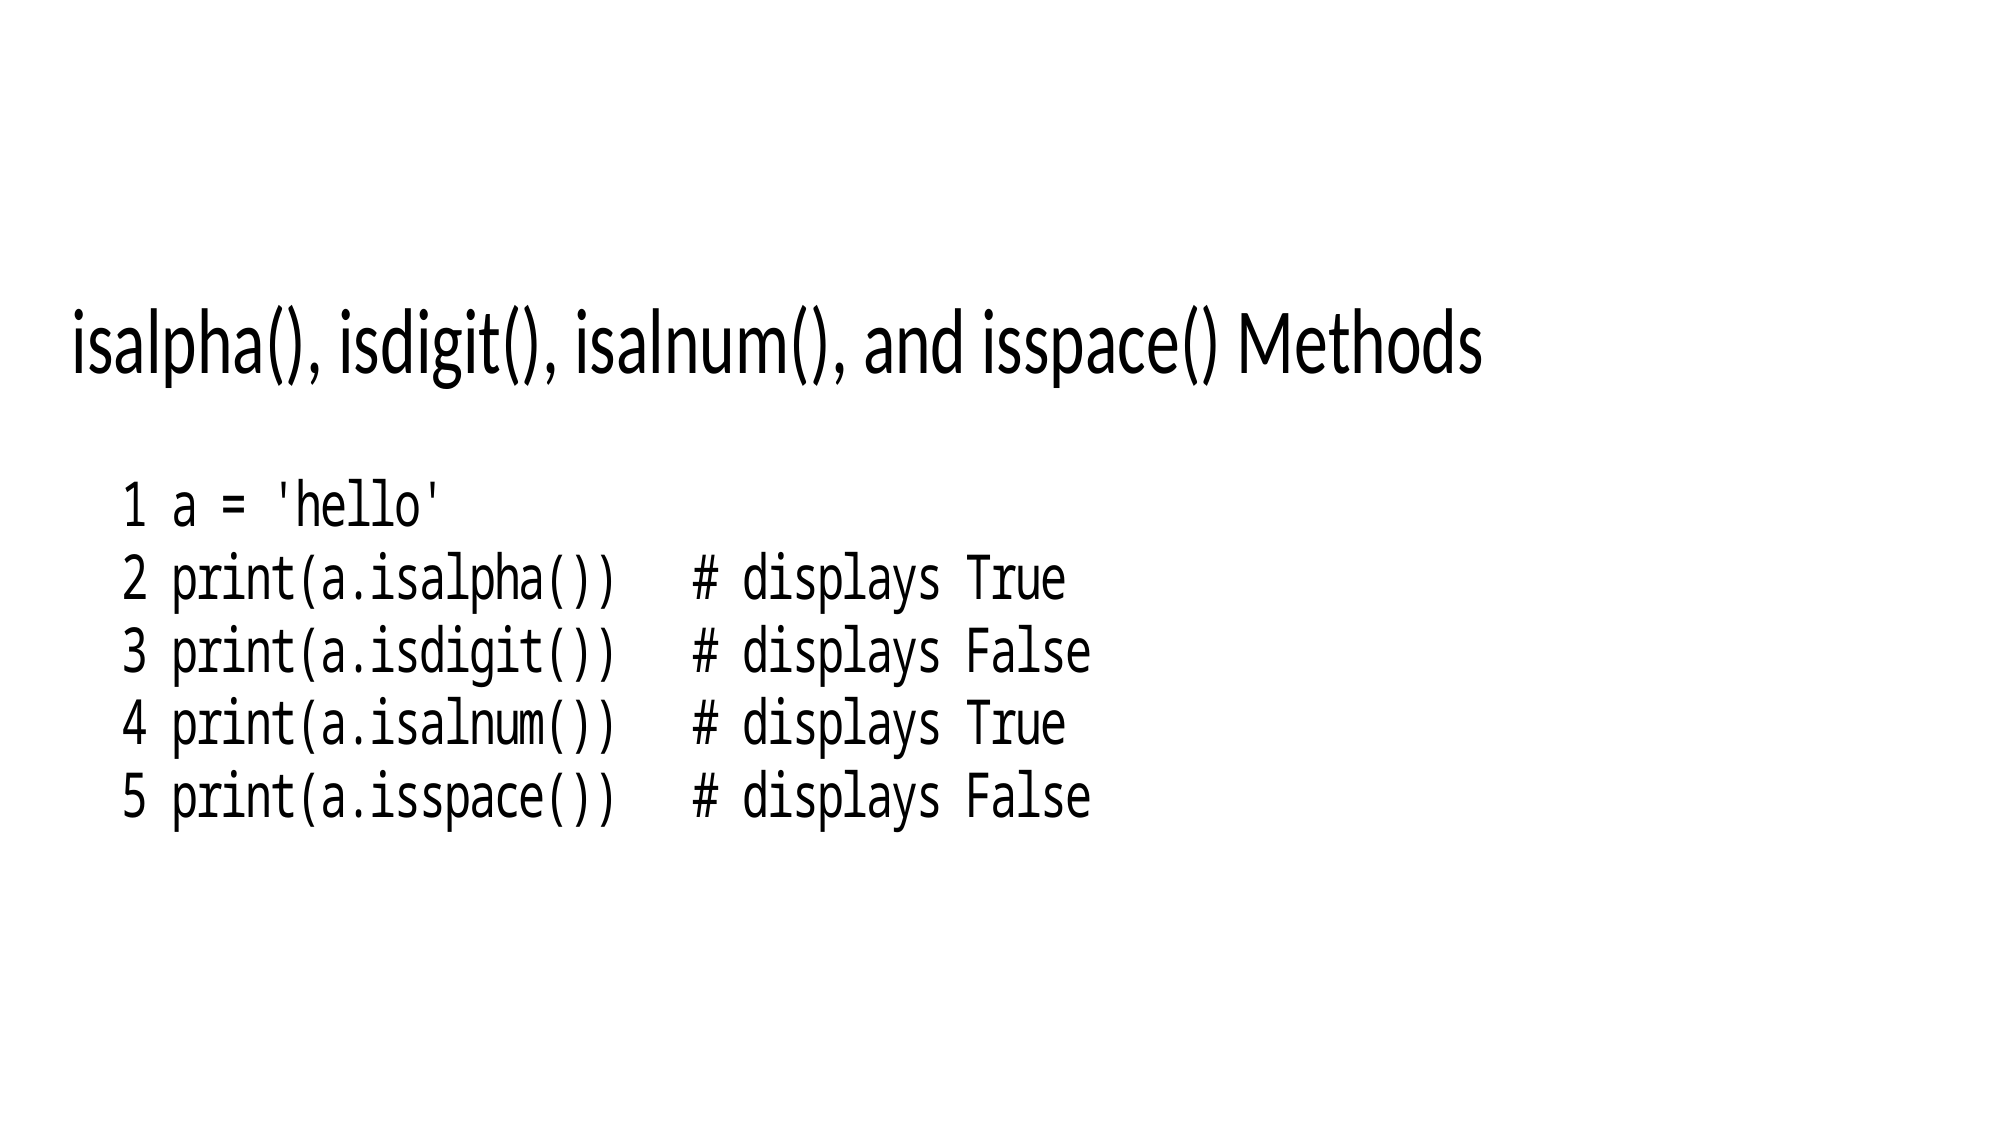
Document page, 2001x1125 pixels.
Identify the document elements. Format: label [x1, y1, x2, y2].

picture [71, 284, 1969, 835]
